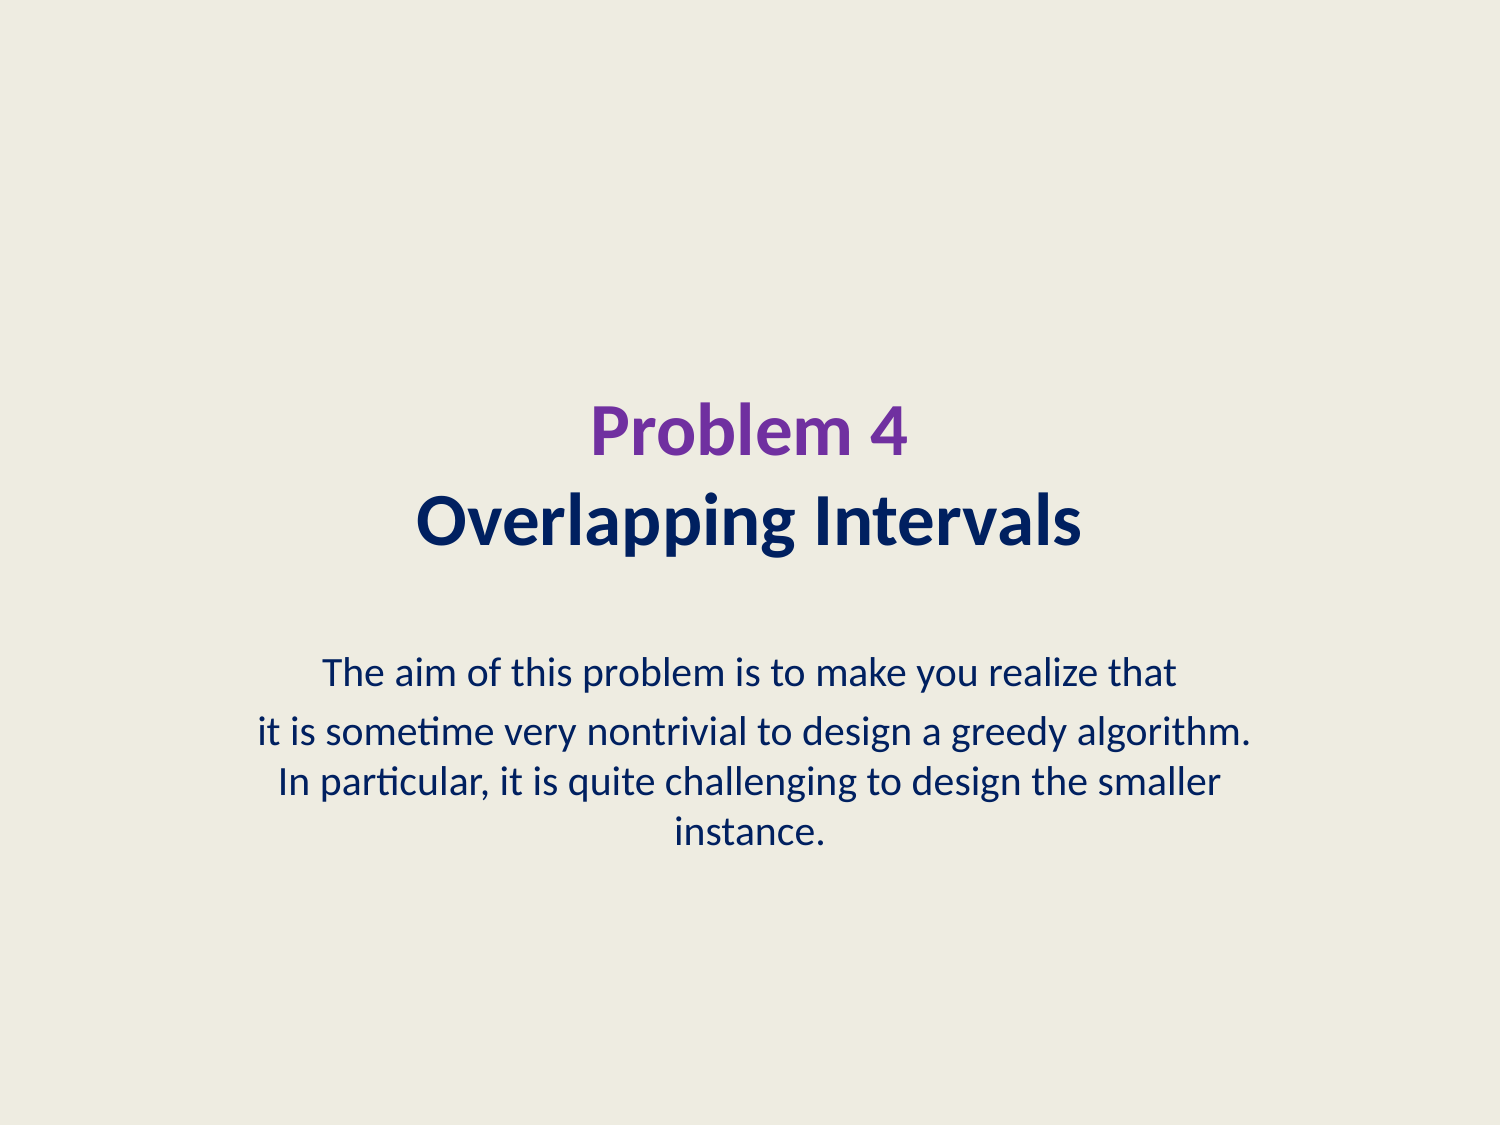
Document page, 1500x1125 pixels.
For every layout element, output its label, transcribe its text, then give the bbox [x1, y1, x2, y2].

title Problem 4 Overlapping Intervals [112, 349, 1388, 591]
subtitle The aim of this problem is to make you realize that it is sometime very nontrivial to design a greedy algorithm. In particular, it is quite challenging to design the smaller instance. [225, 637, 1275, 925]
